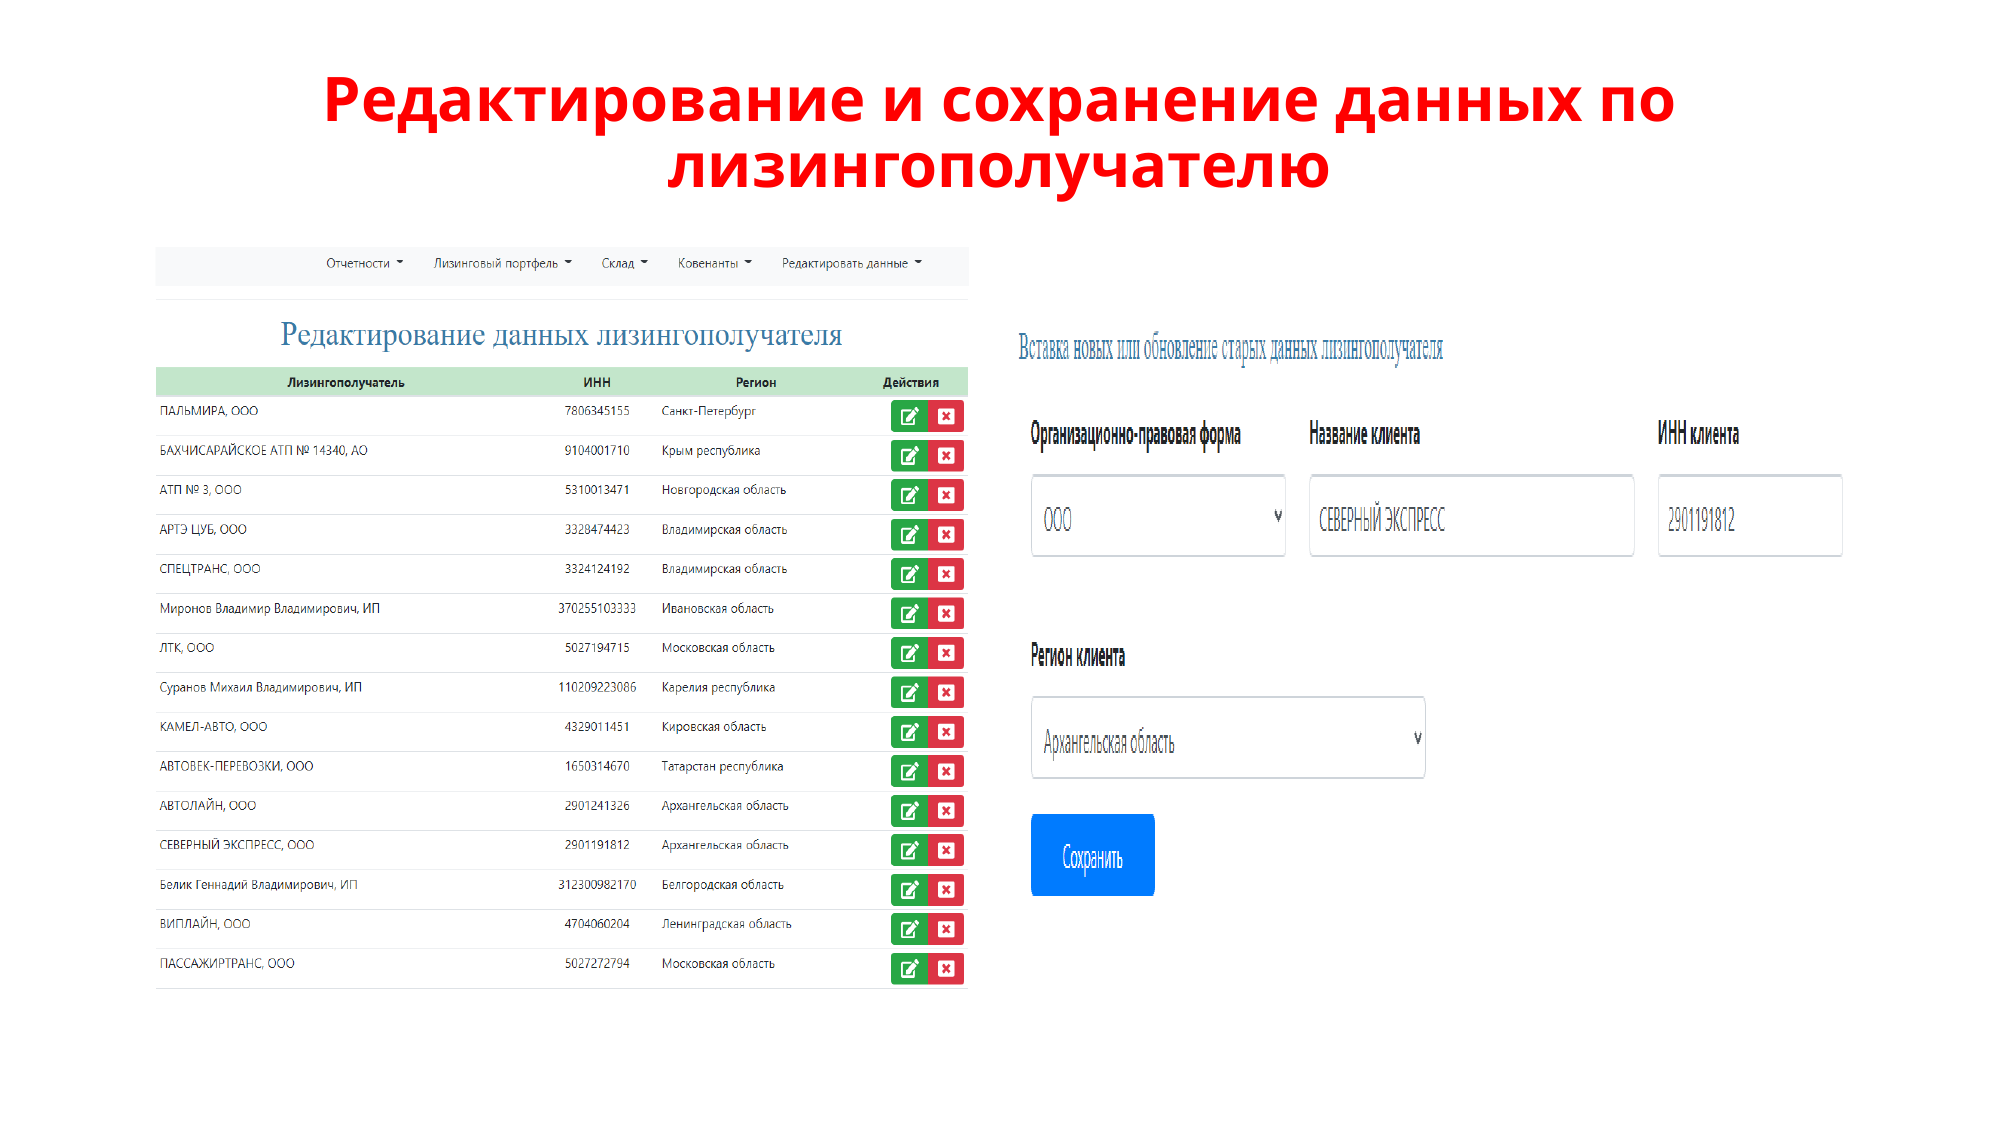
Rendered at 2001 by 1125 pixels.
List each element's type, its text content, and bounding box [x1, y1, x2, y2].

title Редактирование и сохранение данных по лизингополучателю [137, 59, 1863, 209]
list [137, 247, 988, 990]
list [1012, 301, 1863, 975]
